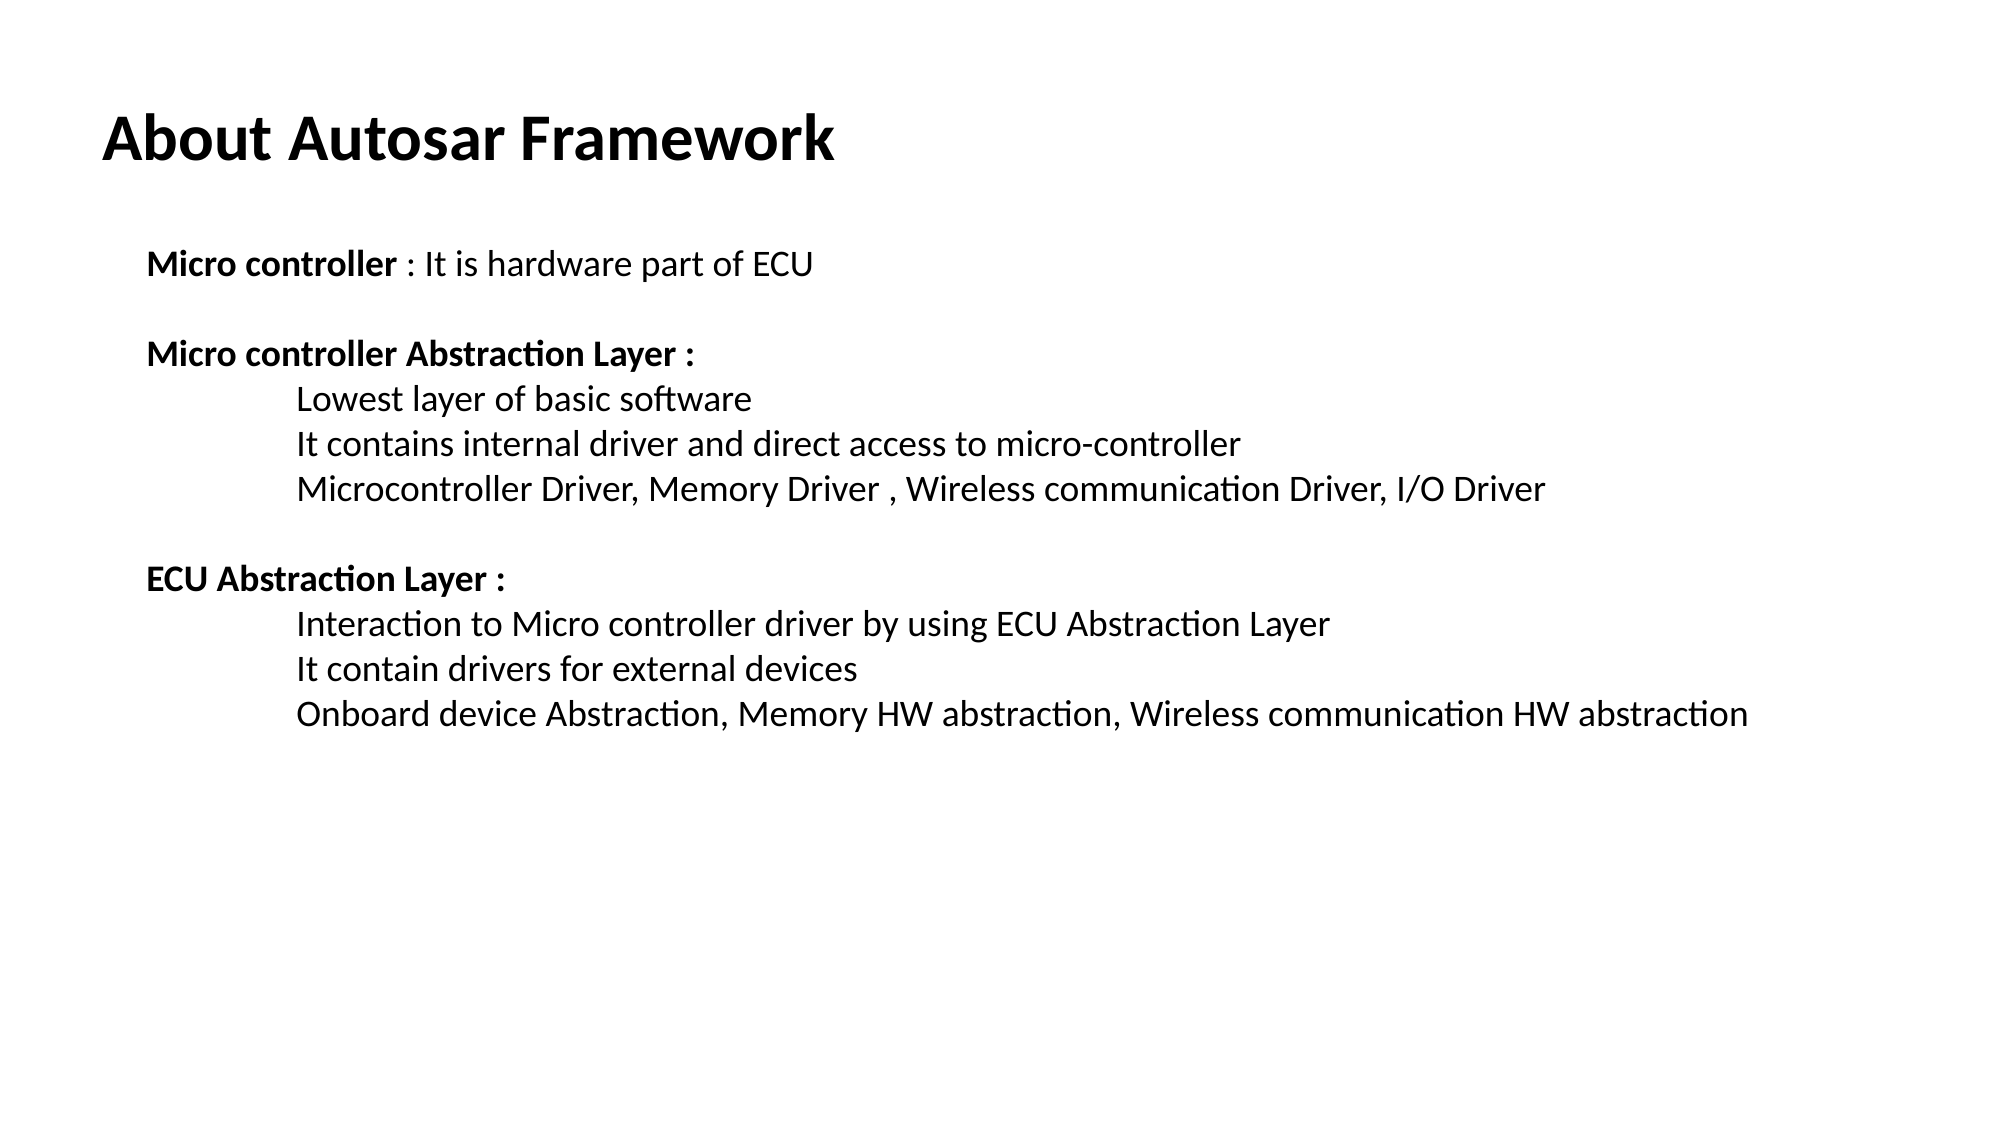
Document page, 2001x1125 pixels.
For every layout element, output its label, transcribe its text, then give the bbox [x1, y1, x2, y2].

text_box About Autosar Framework [87, 86, 852, 182]
text_box Micro controller : It is hardware part of ECU Micro controller Abstraction Layer : Lowest layer of basic software It contains internal driver and direct access to micro-controller Microcontroller Driver, Memory Driver , Wireless communication Driver, I/O Driver ECU Abstraction Layer : Interaction to Micro controller driver by using ECU Abstraction Layer It contain drivers for external devices Onboard device Abstraction, Memory HW abstraction, Wireless communication HW abstraction [131, 231, 1800, 832]
